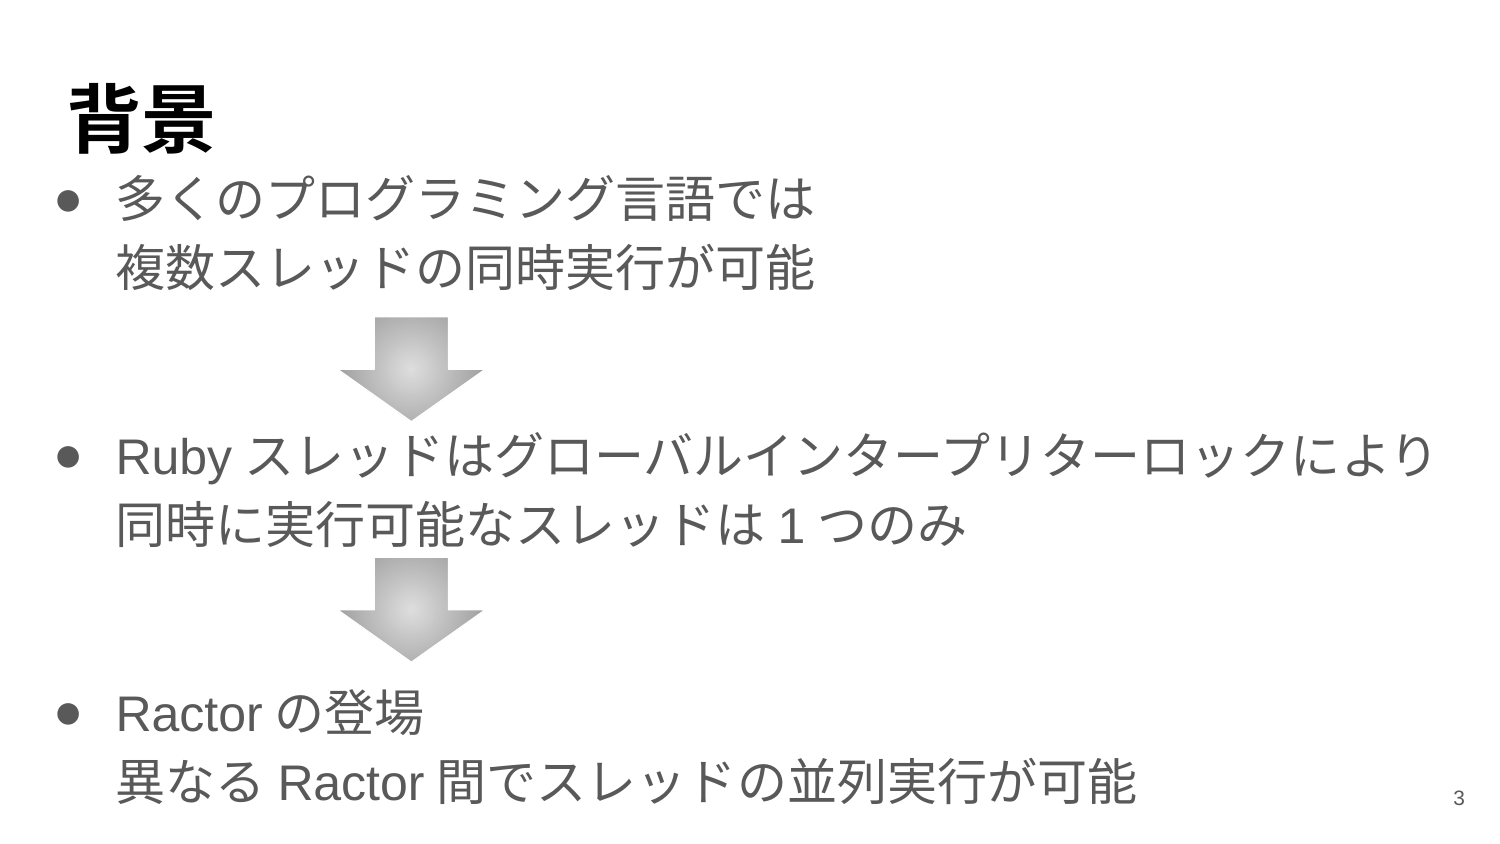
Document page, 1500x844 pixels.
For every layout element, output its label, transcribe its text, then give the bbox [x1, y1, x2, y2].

text_box [337, 557, 486, 663]
slide_number ‹#› [1389, 764, 1480, 830]
list 多くのプログラミング言語では 複数スレッドの同時実行が可能 Rubyスレッドはグローバルインタープリターロックにより 同時に実行可能なスレッドは1つのみ Ractorの登場 異なるRactor間でスレッドの並列実行が可能 [25, 204, 1475, 765]
text_box [337, 316, 486, 422]
title 背景 [51, 57, 1449, 152]
